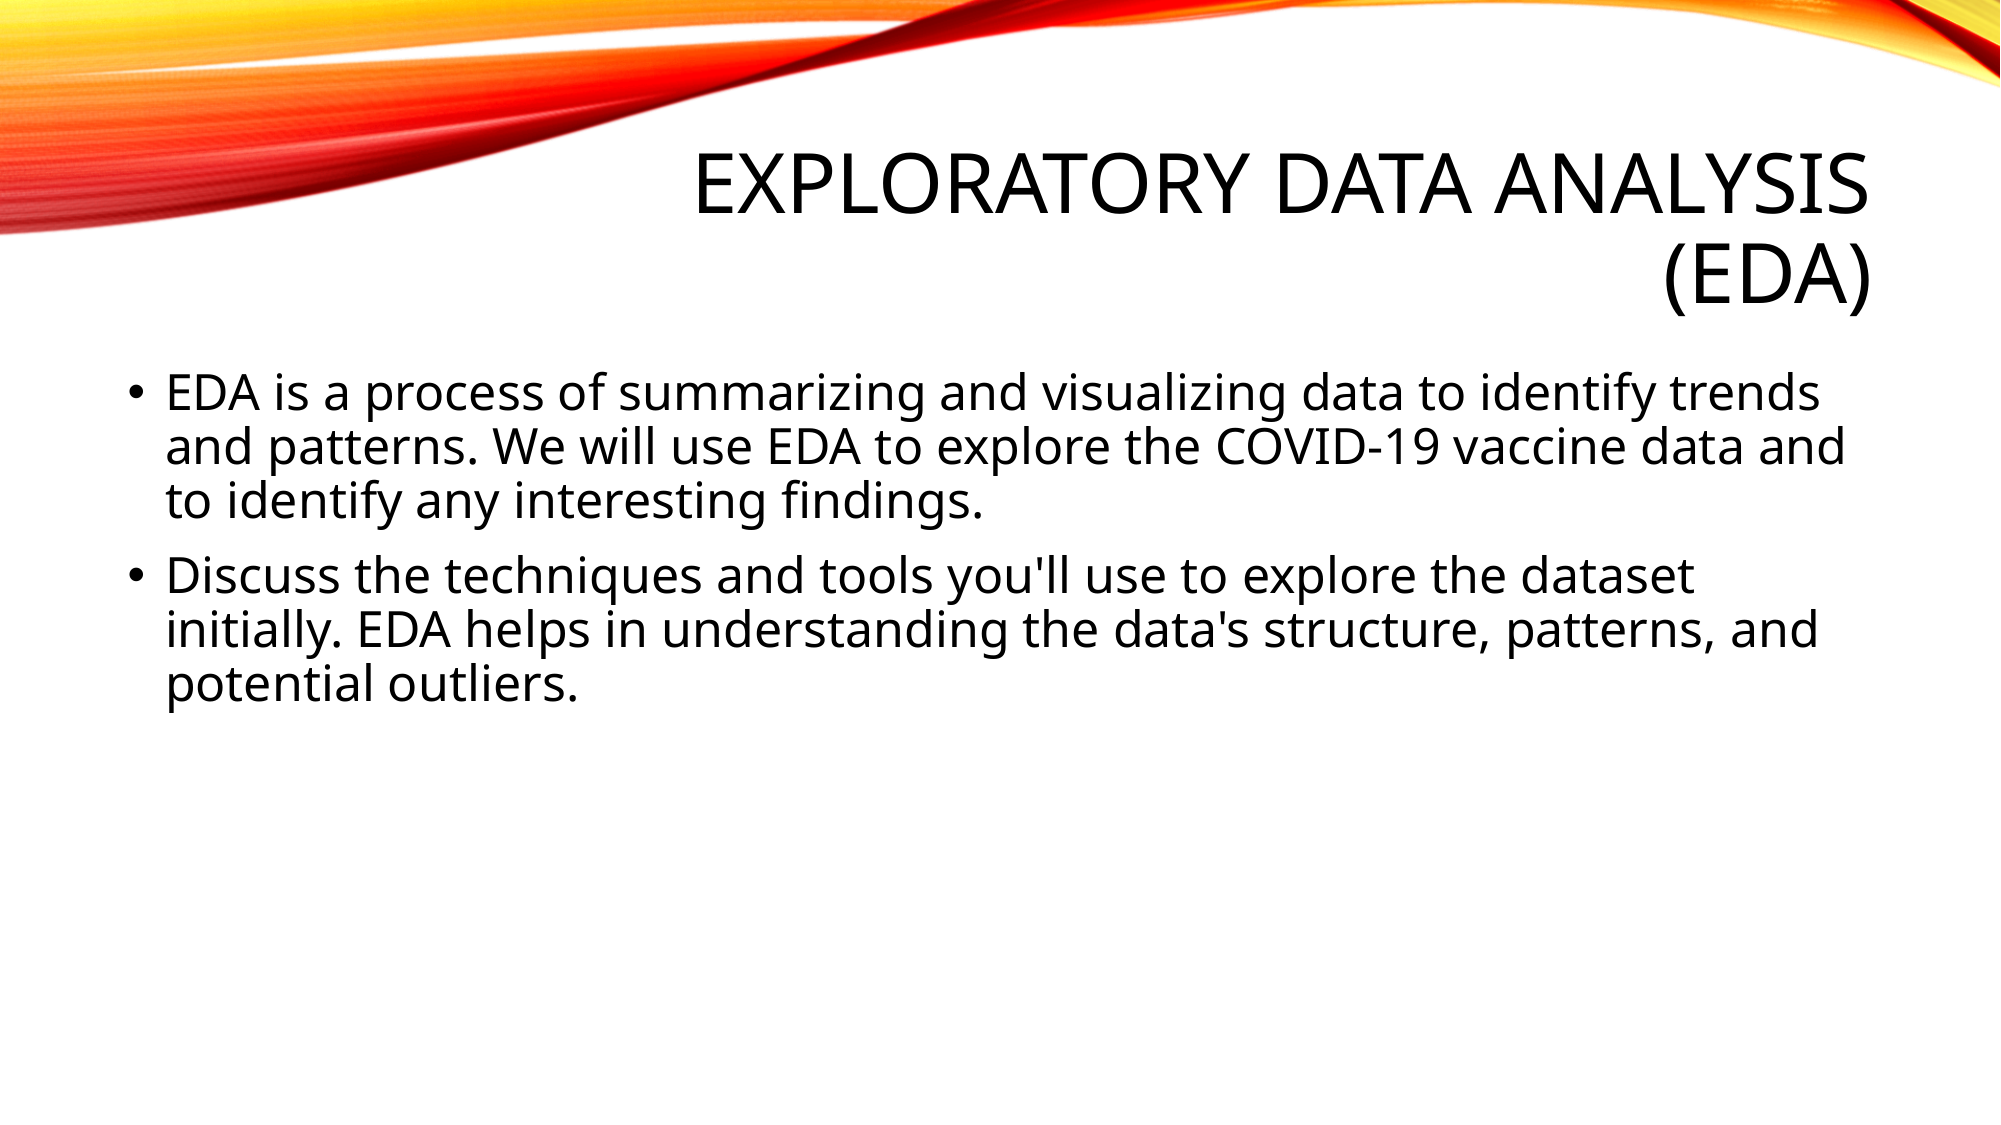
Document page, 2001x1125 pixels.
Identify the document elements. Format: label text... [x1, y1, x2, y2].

picture [0, 0, 2000, 237]
title EXPLORATORY DATA ANALYSIS (EDA) [474, 125, 1888, 338]
list EDA is a process of summarizing and visualizing data to identify trends and patterns. We will use EDA to explore the COVID-19 vaccine data and to identify any interesting findings. Discuss the techniques and tools you'll use to explore the dataset initially. EDA helps in understanding the data's structure, patterns, and potential outliers. [112, 360, 1888, 1021]
